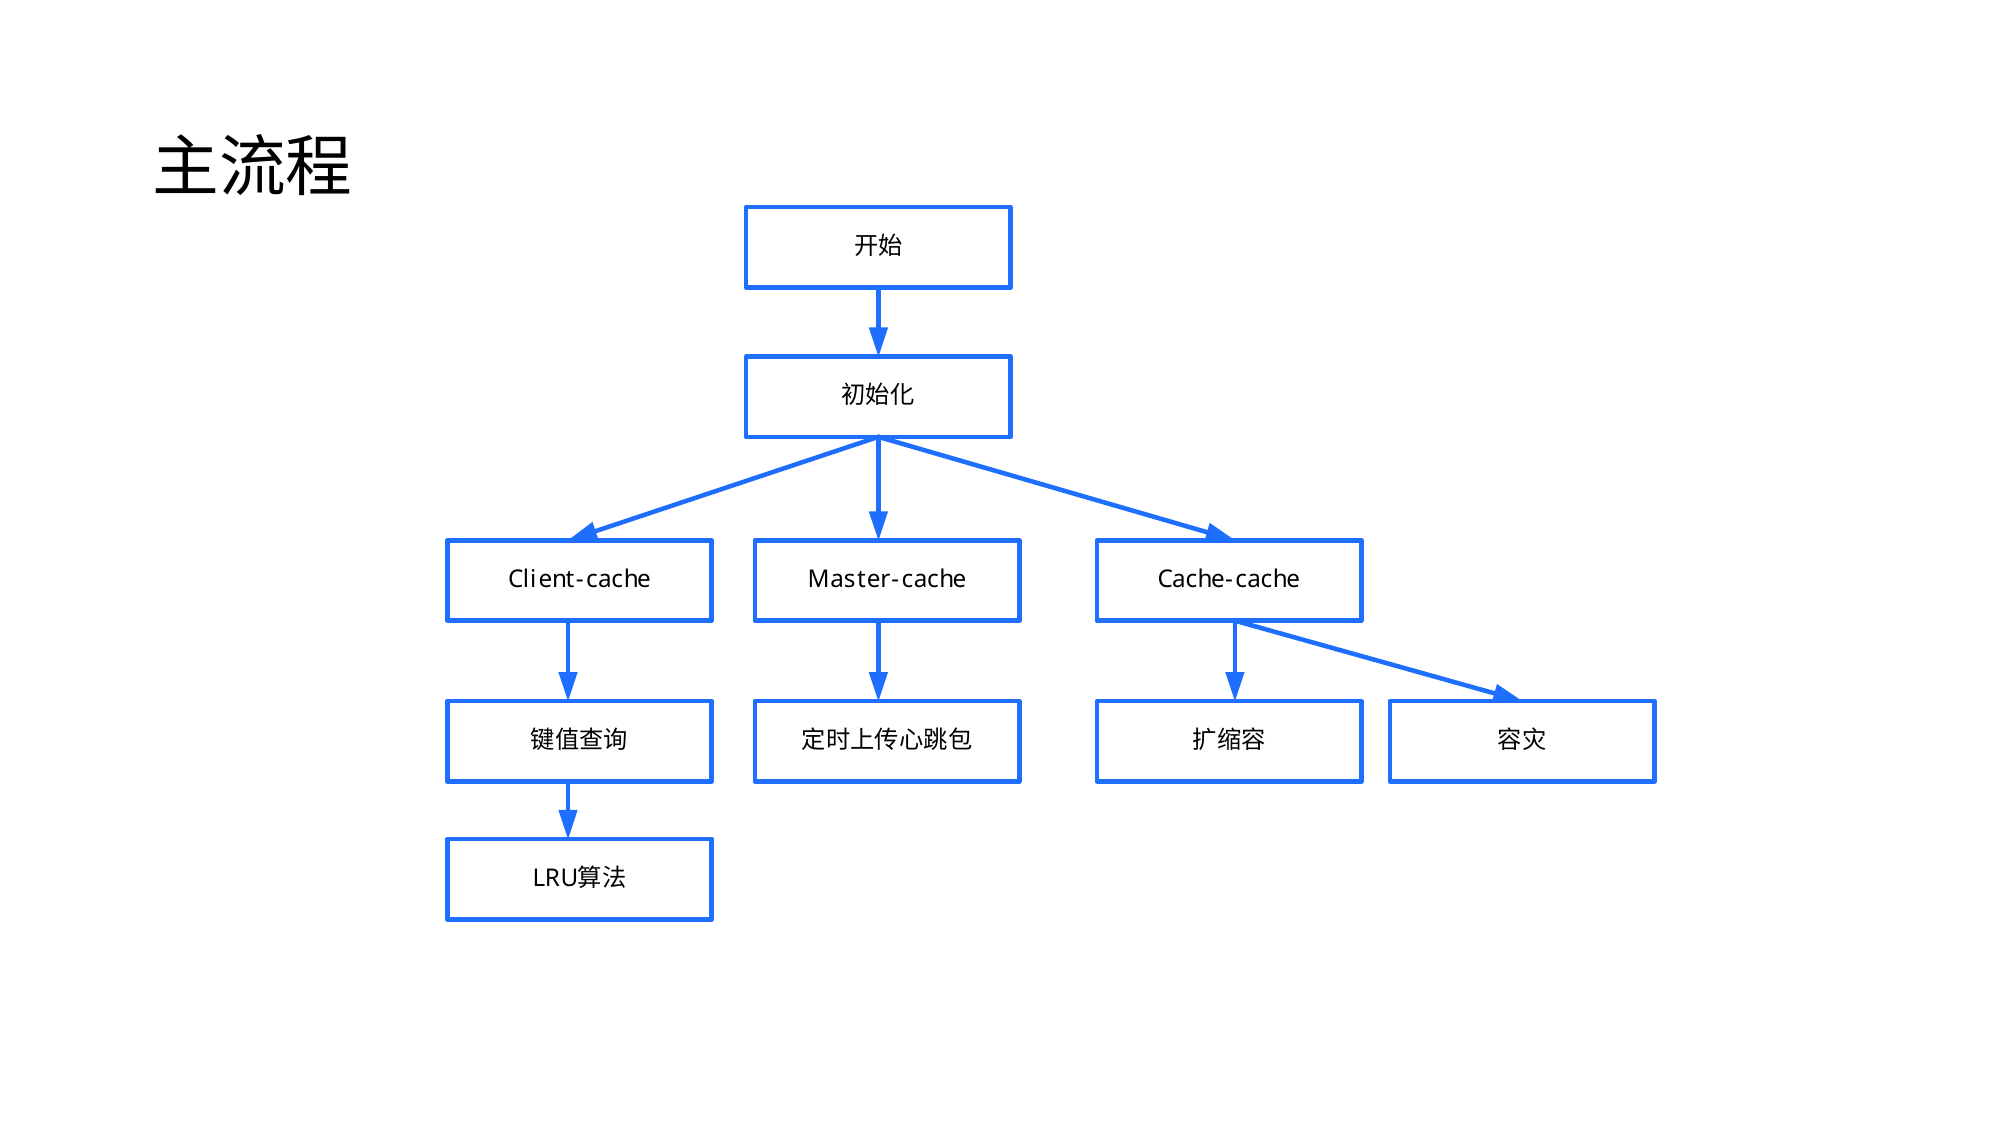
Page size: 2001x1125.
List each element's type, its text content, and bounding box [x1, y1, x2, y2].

title 主流程 [137, 59, 1863, 278]
picture [442, 202, 1658, 923]
